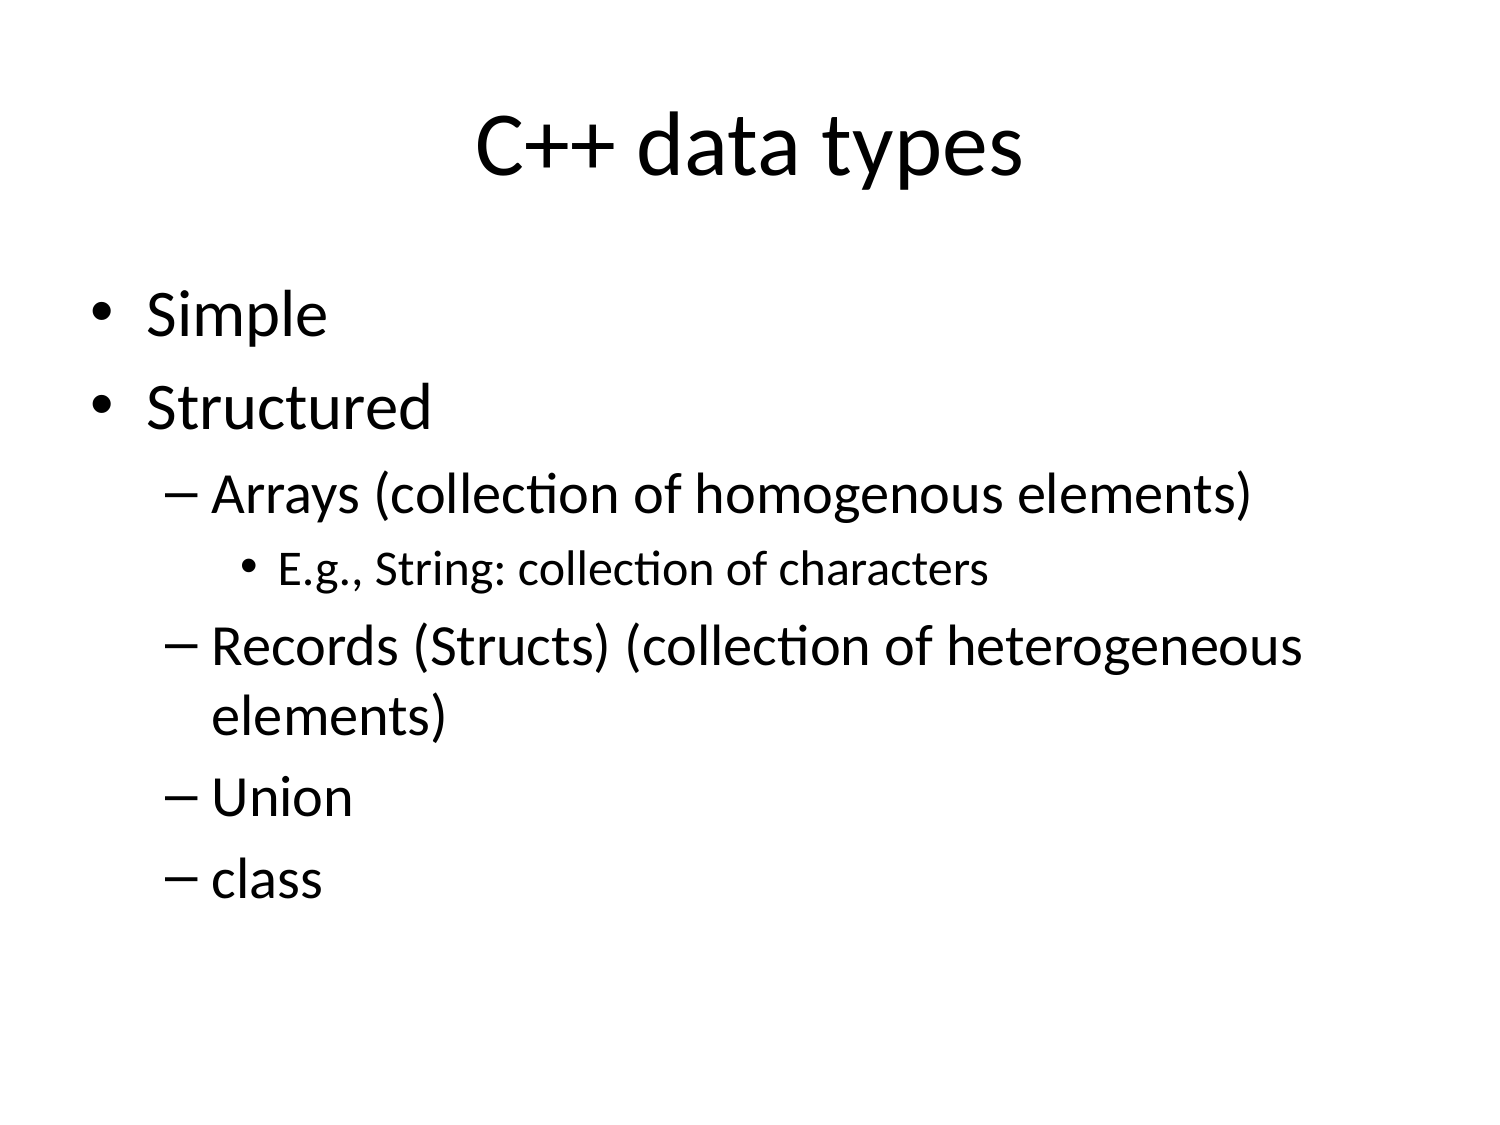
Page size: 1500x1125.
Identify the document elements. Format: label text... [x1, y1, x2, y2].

title C++ data types [75, 45, 1425, 233]
list Simple Structured Arrays (collection of homogenous elements) E.g., String: collection of characters Records (Structs) (collection of heterogeneous elements) Union class [75, 262, 1425, 1005]
